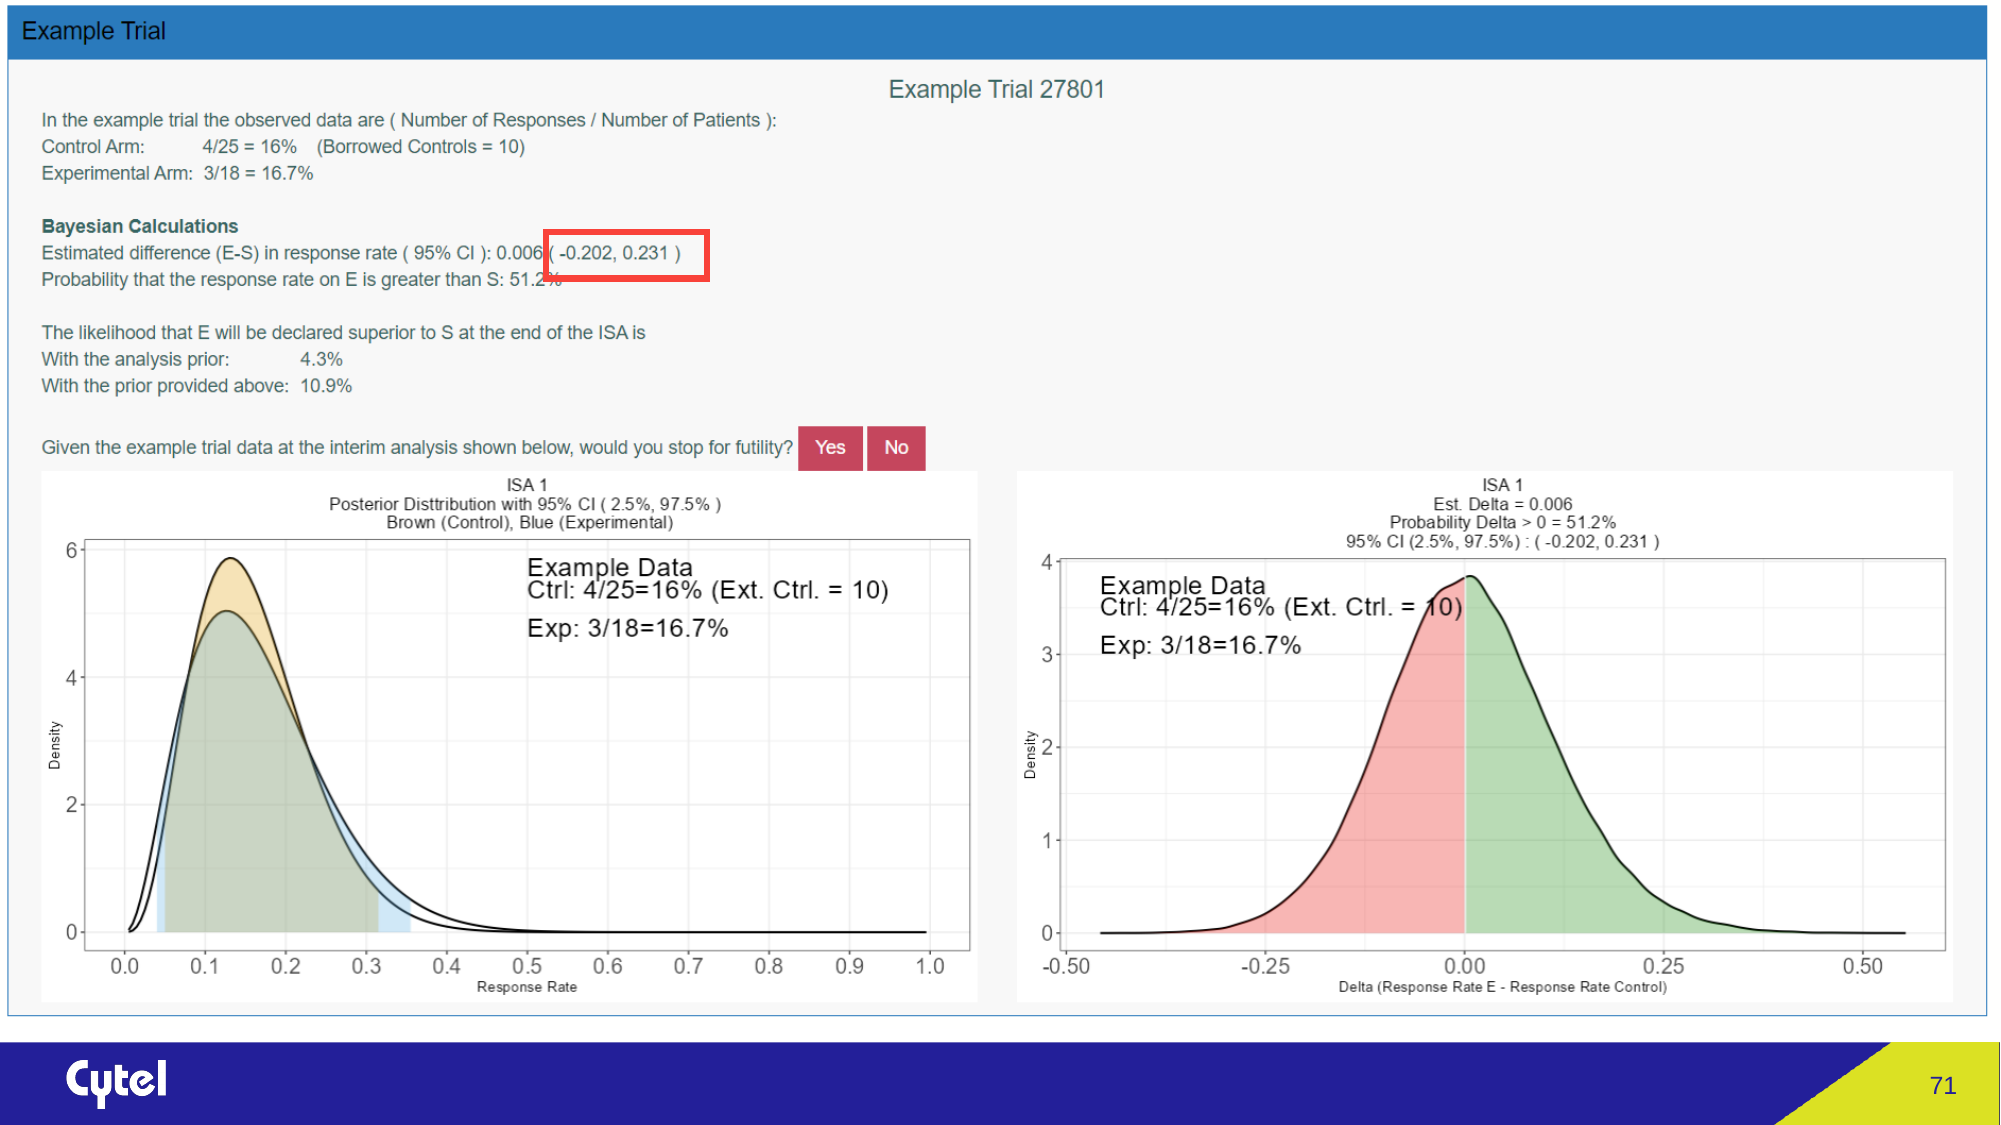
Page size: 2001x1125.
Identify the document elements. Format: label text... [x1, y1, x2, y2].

picture [0, 0, 2000, 1029]
slide_number 71 [1522, 1054, 1973, 1115]
picture [66, 1060, 166, 1109]
picture [1767, 1042, 2000, 1125]
